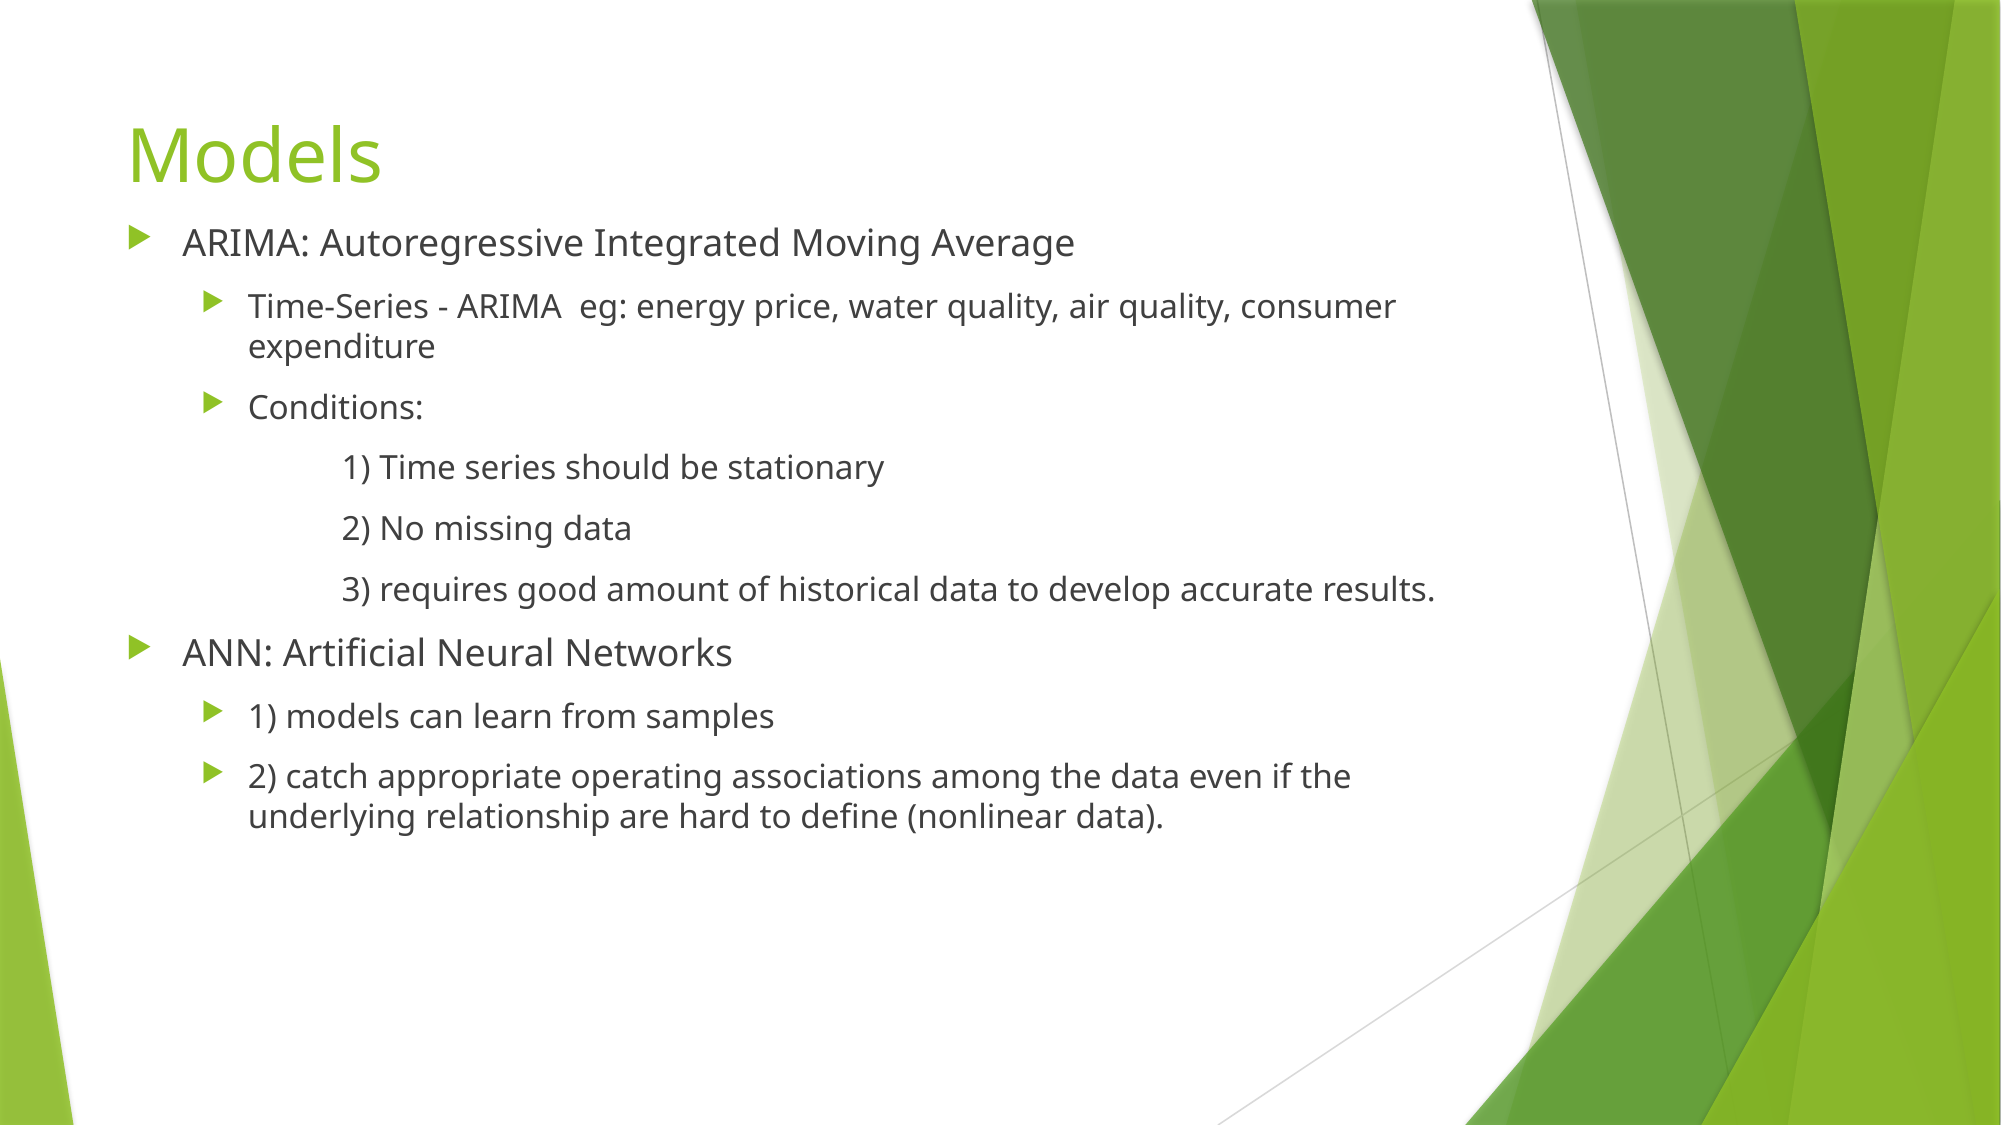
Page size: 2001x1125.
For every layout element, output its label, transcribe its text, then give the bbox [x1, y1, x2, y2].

list ARIMA: Autoregressive Integrated Moving Average Time-Series - ARIMA eg: energy price, water quality, air quality, consumer expenditure Conditions: 1) Time series should be stationary 2) No missing data 3) requires good amount of historical data to develop accurate results. ANN: Artificial Neural Networks 1) models can learn from samples 2) catch appropriate operating associations among the data even if the underlying relationship are hard to define (nonlinear data). [111, 211, 1522, 991]
title Models [111, 99, 1522, 211]
